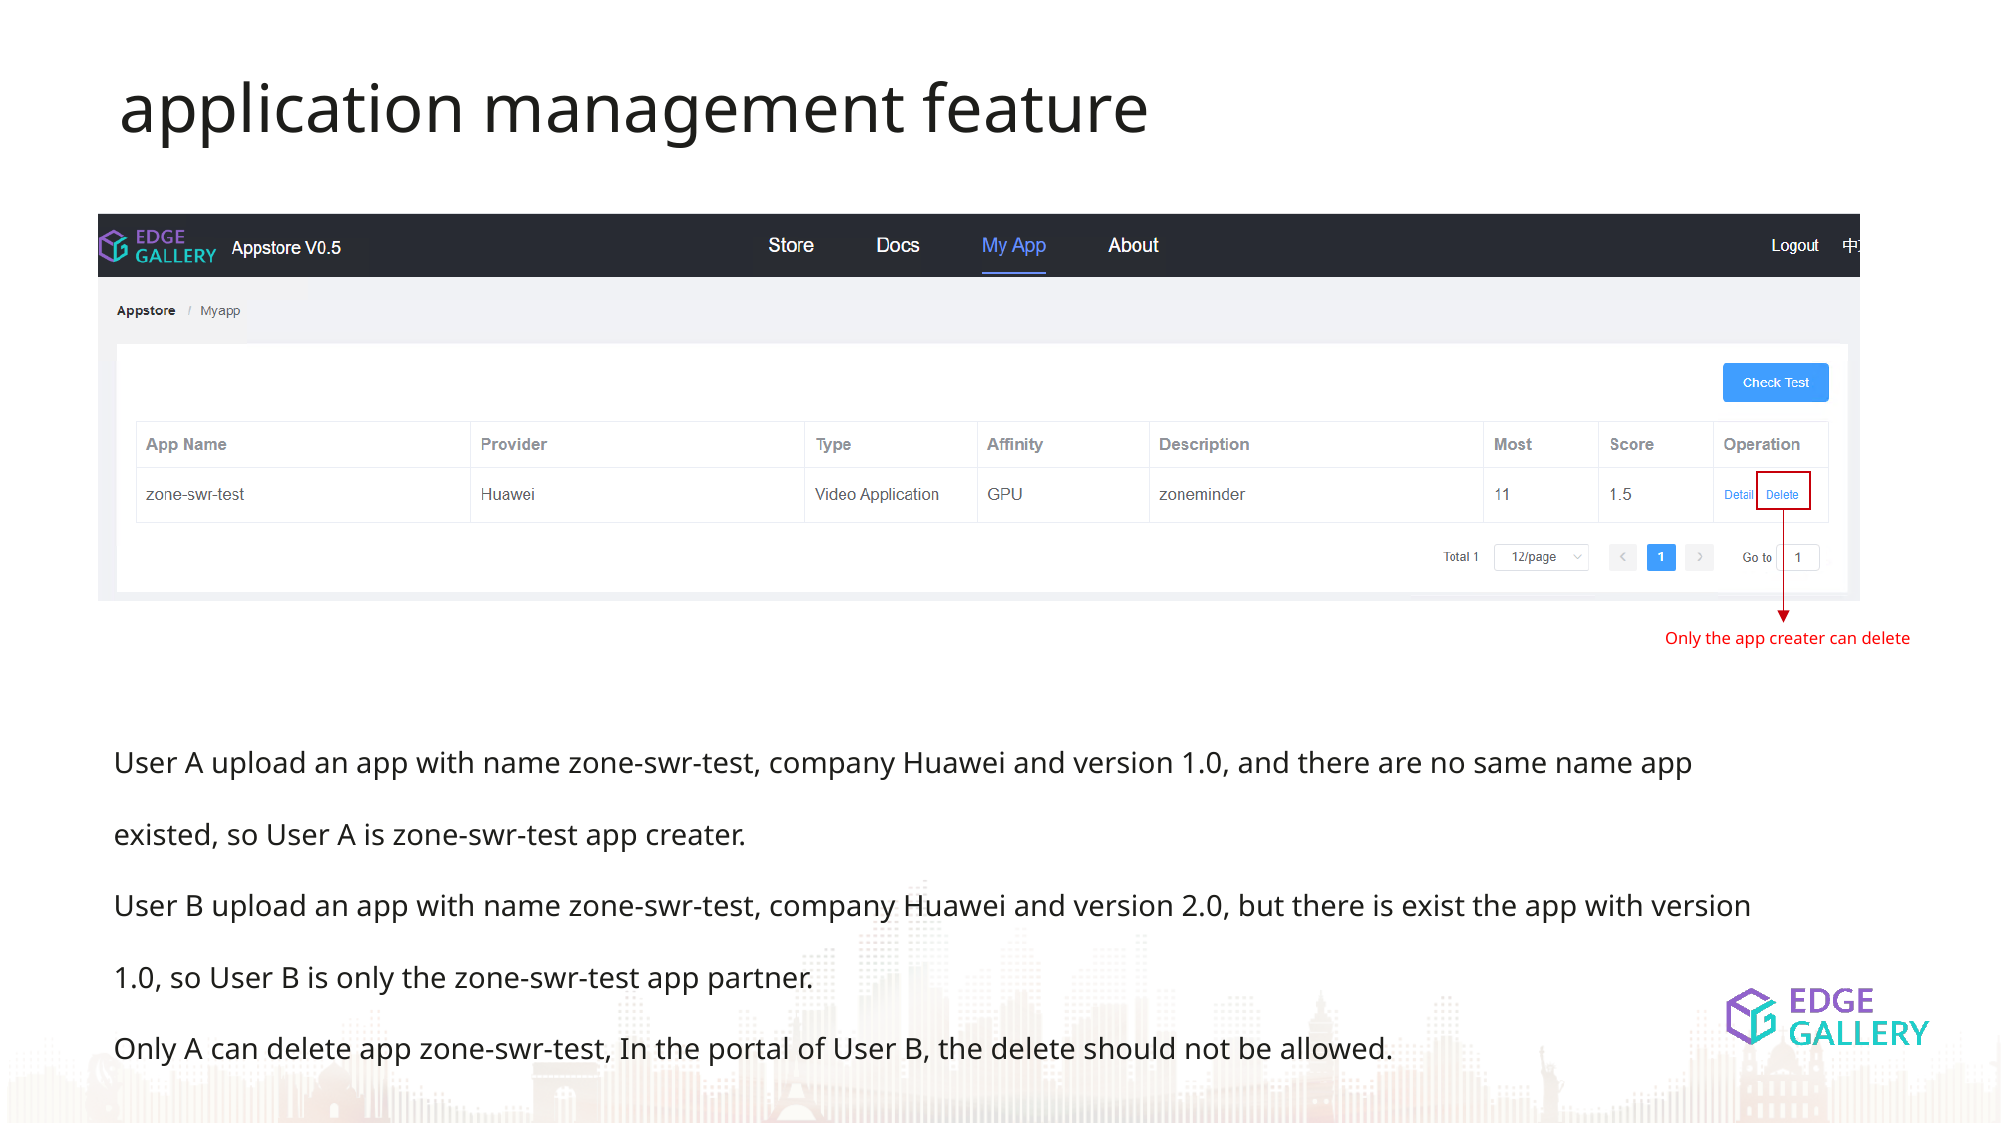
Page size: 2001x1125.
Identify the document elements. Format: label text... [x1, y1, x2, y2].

text_box Only the app creater can delete [1650, 620, 1957, 656]
subtitle application management feature [119, 74, 1882, 238]
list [98, 213, 1860, 601]
text_box User A upload an app with name zone-swr-test, company Huawei and version 1.0, and there are no same name app existed, so User A is zone-swr-test app creater. User B upload an app with name zone-swr-test, company Huawei and version 2.0, but there is exist the app with version 1.0, so User B is only the zone-swr-test app partner. Only A can delete app zone-swr-test, In the portal of User B, the delete should not be allowed. [98, 700, 1777, 1074]
picture [7, 879, 2001, 1123]
